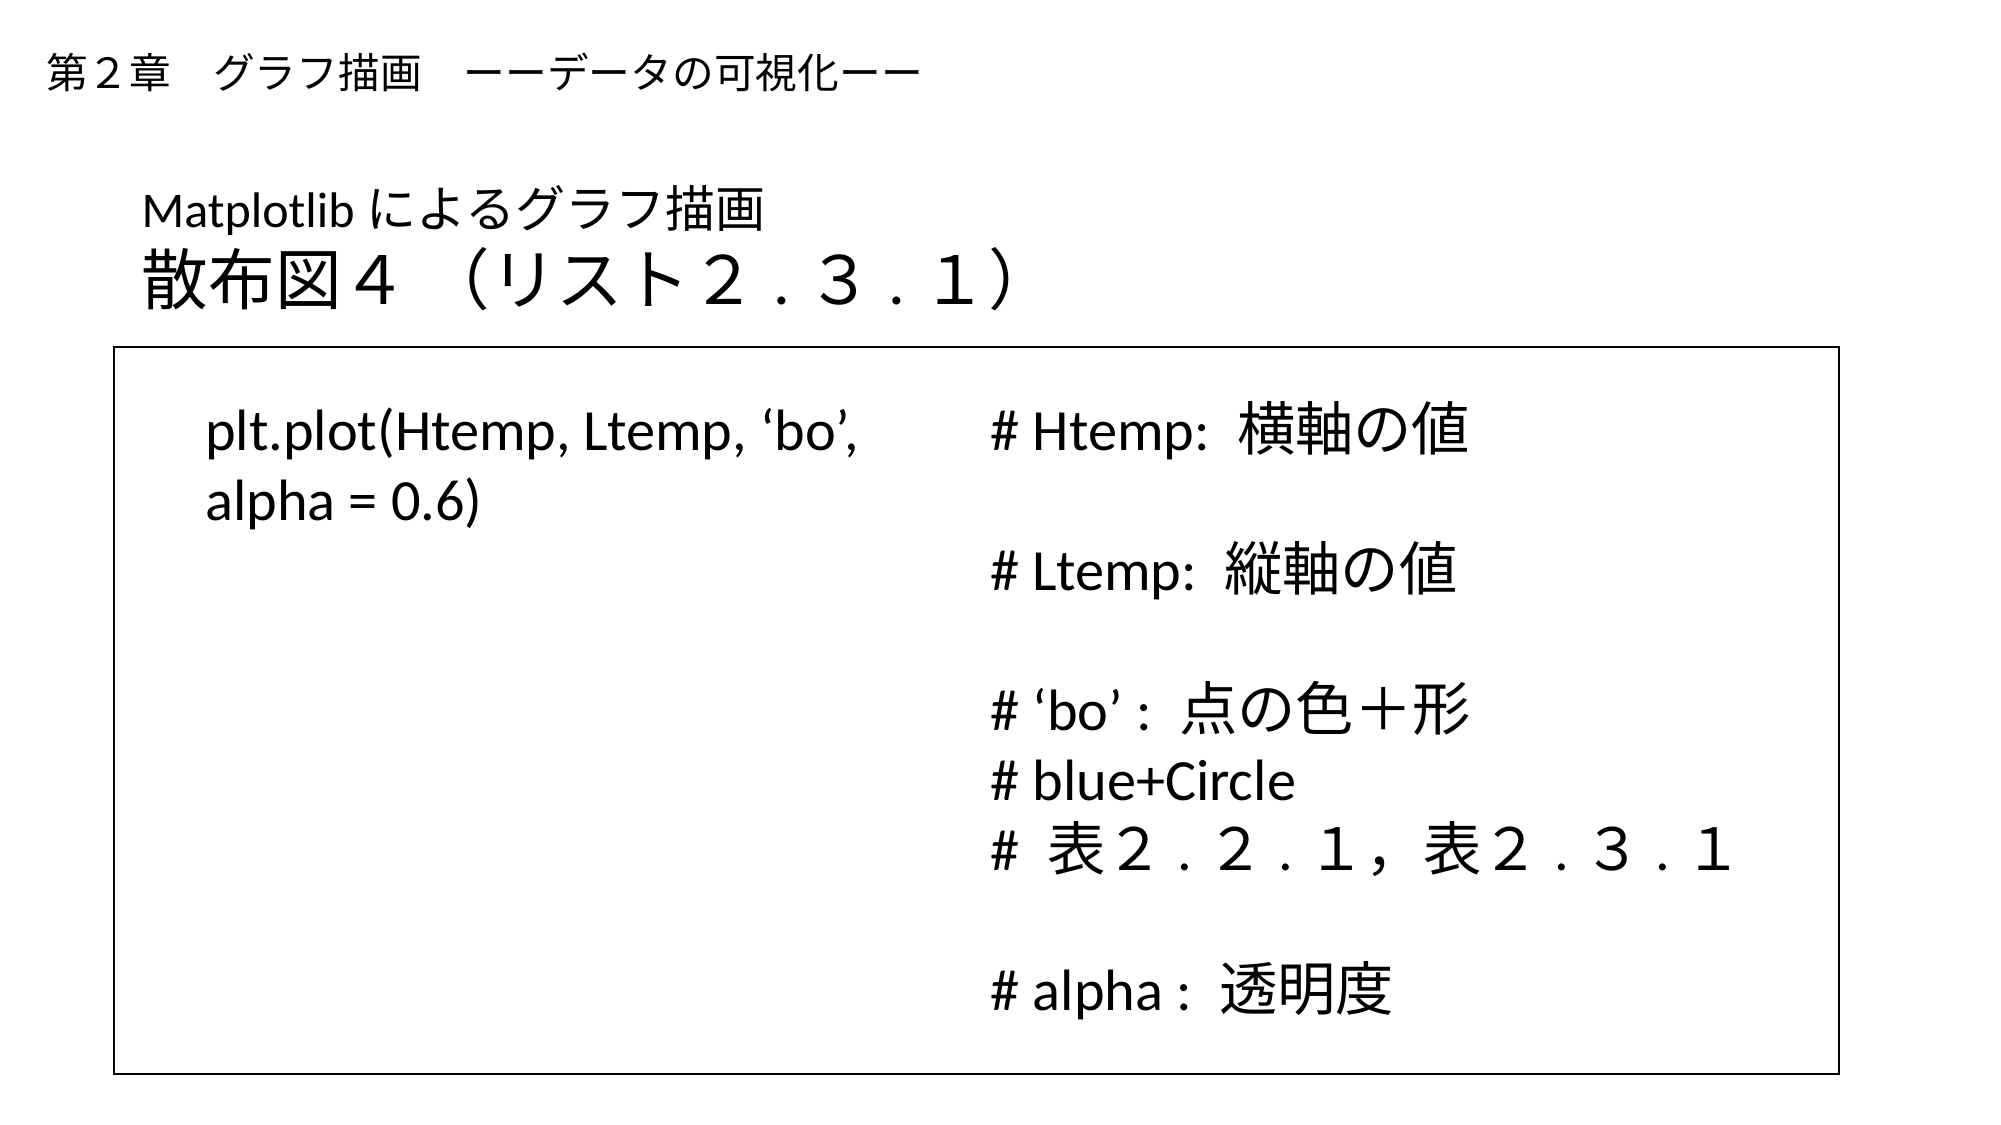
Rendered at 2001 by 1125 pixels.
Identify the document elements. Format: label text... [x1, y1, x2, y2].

text_box Matplotlibによるグラフ描画 散布図４ （リスト２.３.１） [126, 170, 1643, 325]
text_box [113, 346, 1840, 1075]
title 第２章 グラフ描画 ーーデータの可視化ーー [0, 0, 1725, 134]
